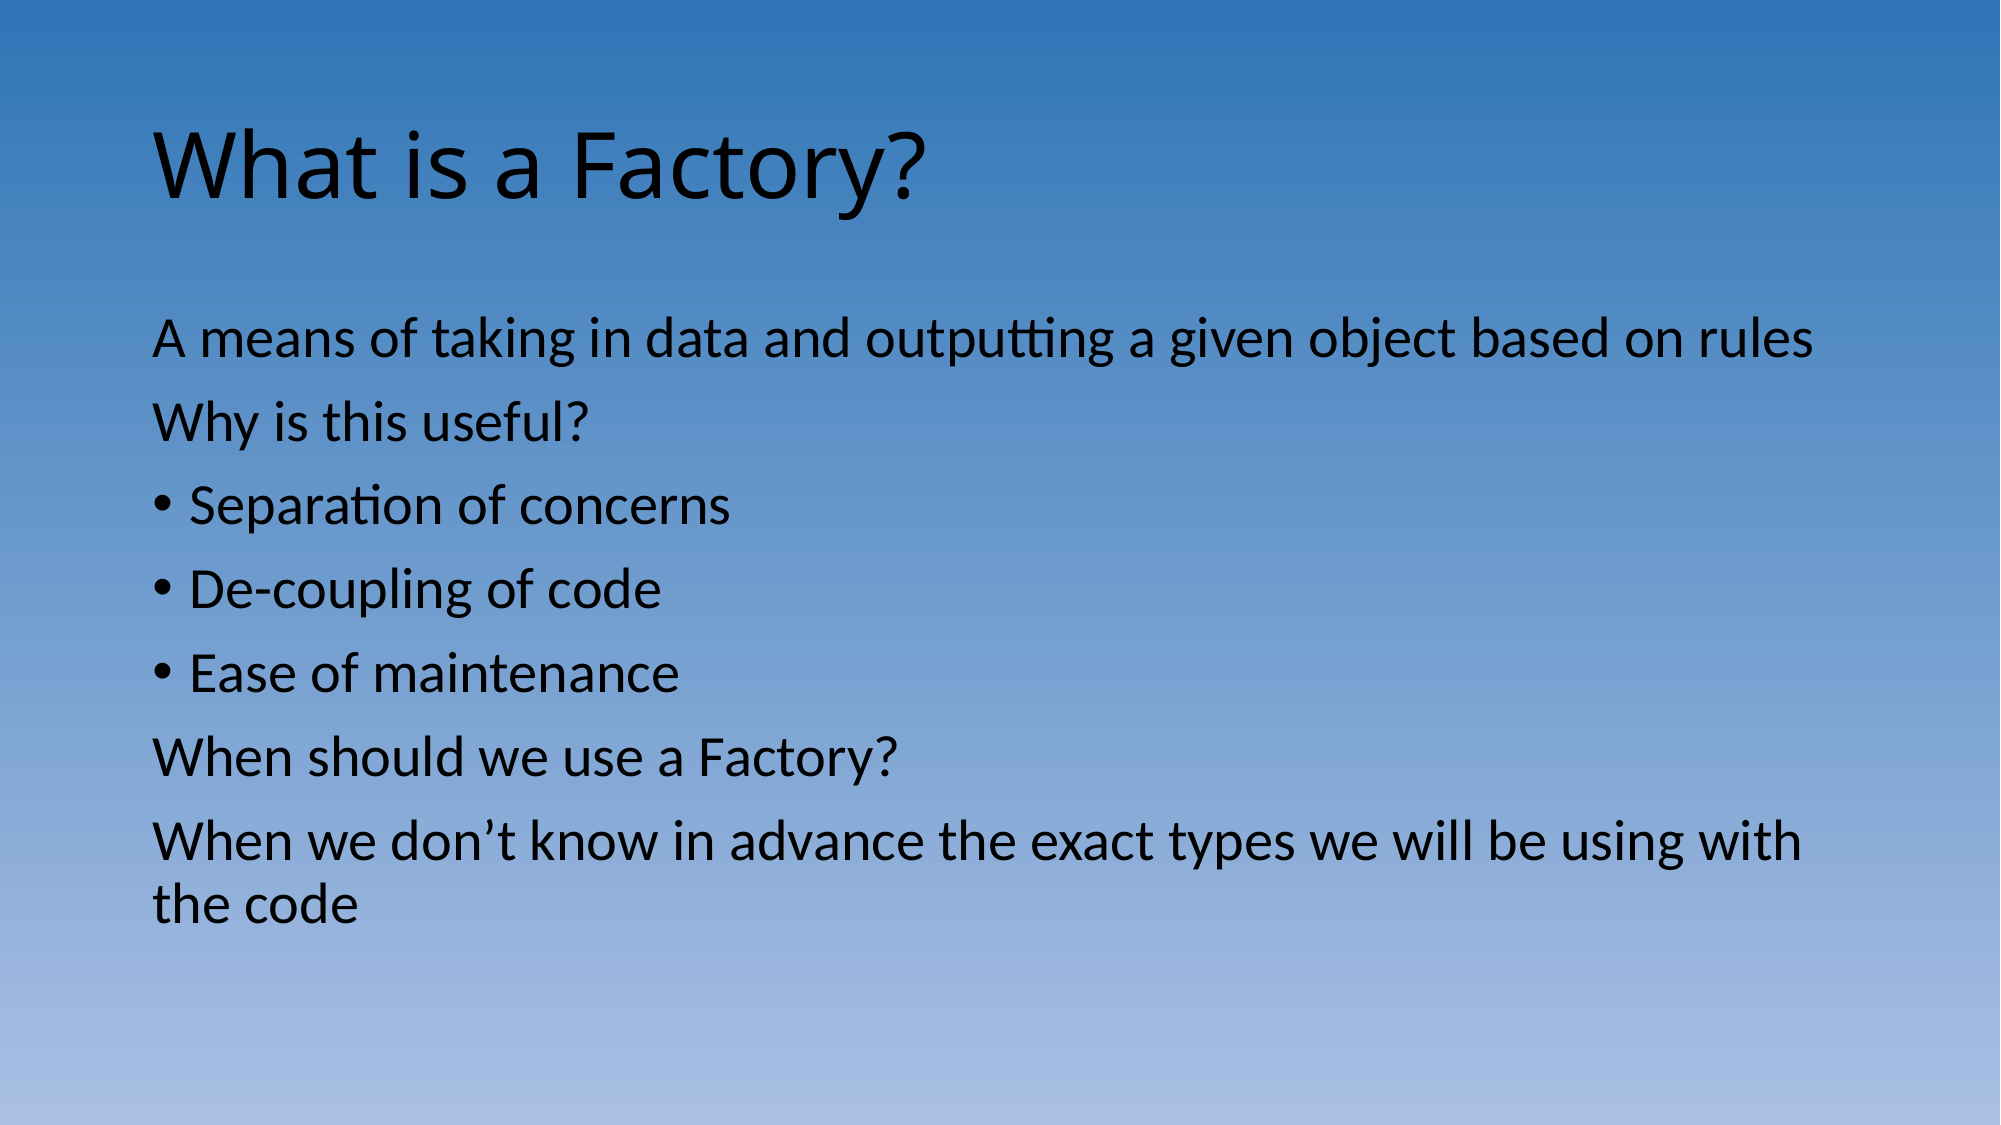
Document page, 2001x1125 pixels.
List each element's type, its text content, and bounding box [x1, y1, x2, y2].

title What is a Factory? [137, 59, 1863, 278]
list A means of taking in data and outputting a given object based on rules Why is this useful? Separation of concerns De-coupling of code Ease of maintenance When should we use a Factory? When we don’t know in advance the exact types we will be using with the code [137, 299, 1863, 1014]
